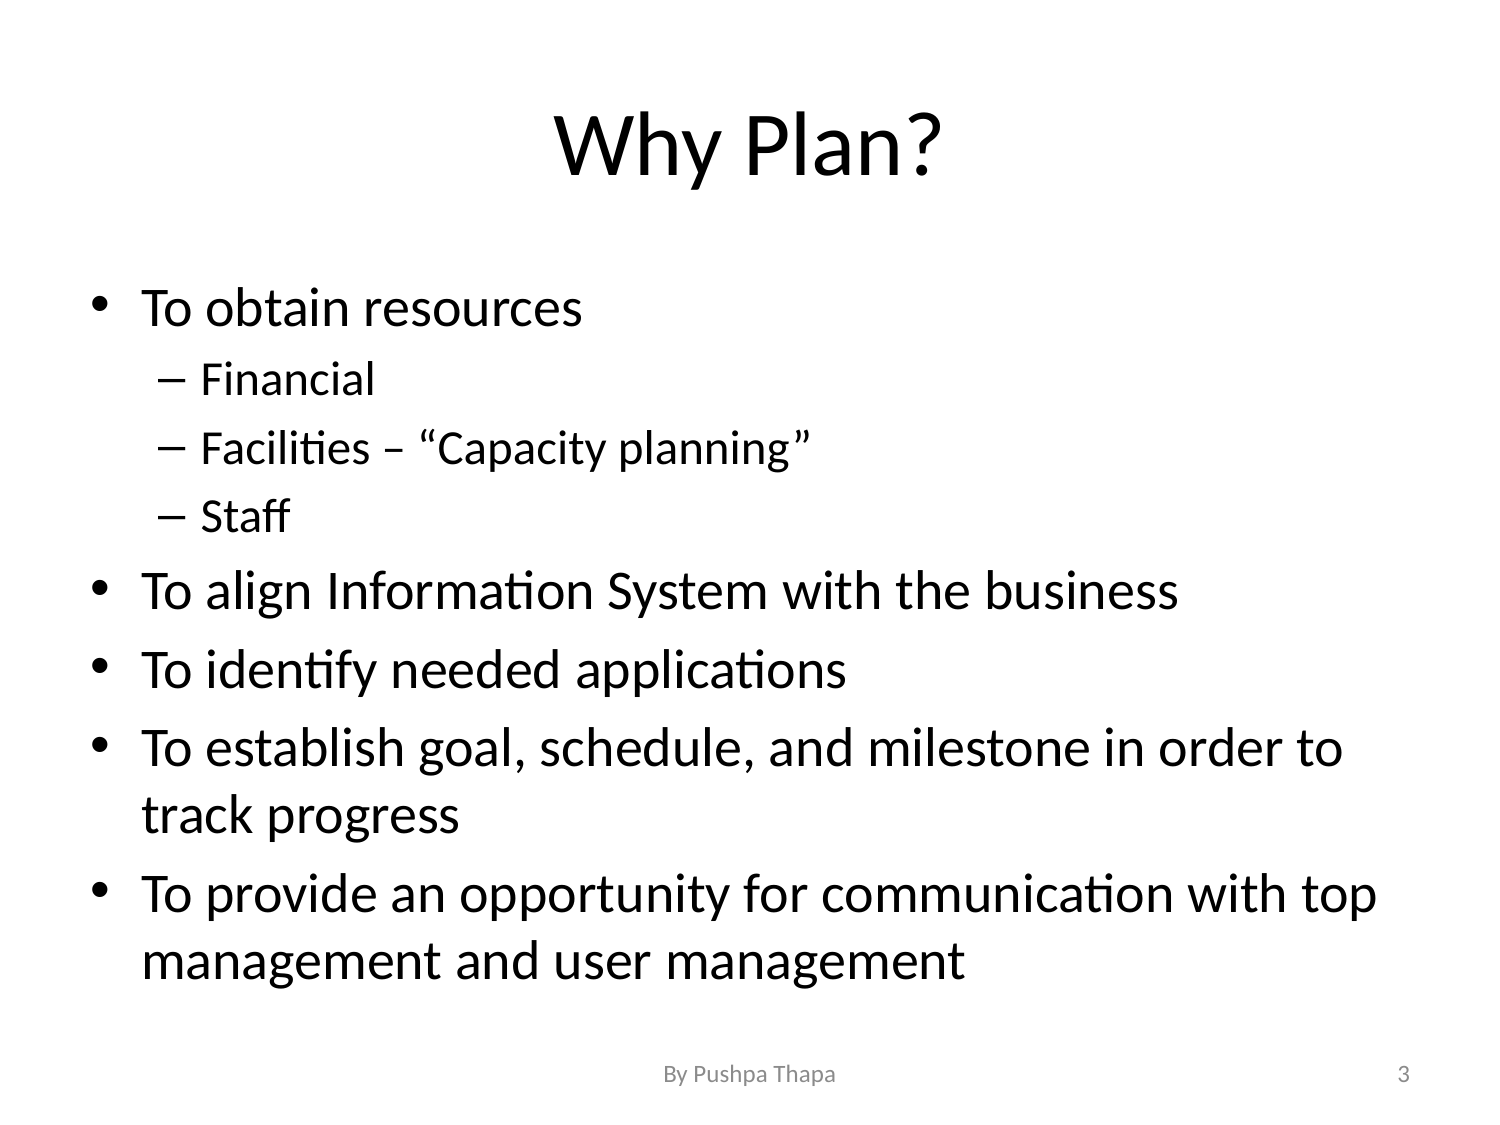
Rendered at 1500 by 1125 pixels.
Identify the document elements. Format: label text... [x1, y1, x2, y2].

footer By Pushpa Thapa [512, 1042, 988, 1103]
title Why Plan? [75, 45, 1425, 233]
slide_number 3 [1074, 1042, 1425, 1103]
list To obtain resources Financial Facilities – “Capacity planning” Staff To align Information System with the business To identify needed applications To establish goal, schedule, and milestone in order to track progress To provide an opportunity for communication with top management and user management [75, 262, 1425, 1005]
